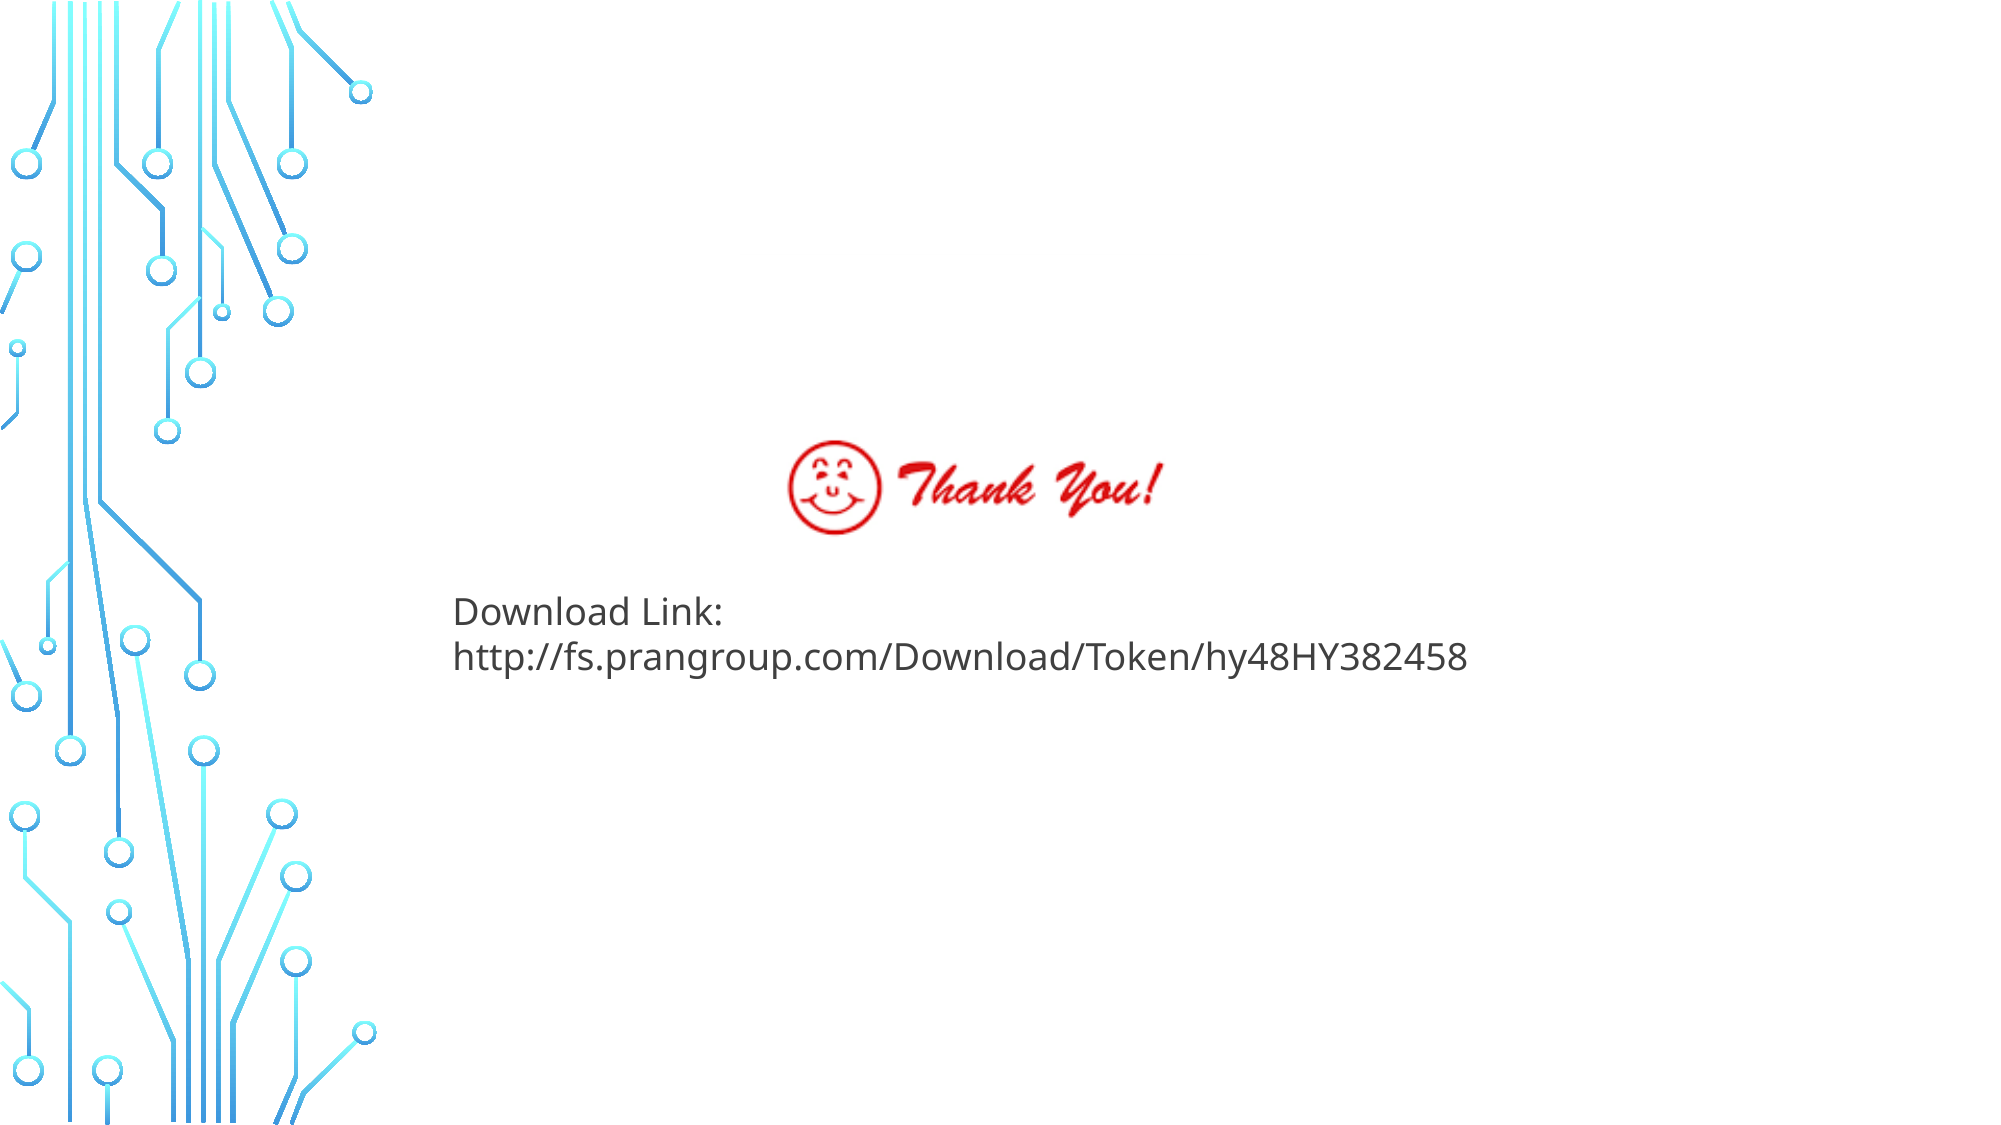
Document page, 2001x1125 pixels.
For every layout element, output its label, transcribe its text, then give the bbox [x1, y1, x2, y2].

text_box Download Link: http://fs.prangroup.com/Download/Token/hy48HY382458 [1210, 580, 1718, 686]
picture [739, 253, 1210, 723]
text_box Download Link: http://fs.prangroup.com/Download/Token/hy48HY382458 [437, 580, 739, 686]
